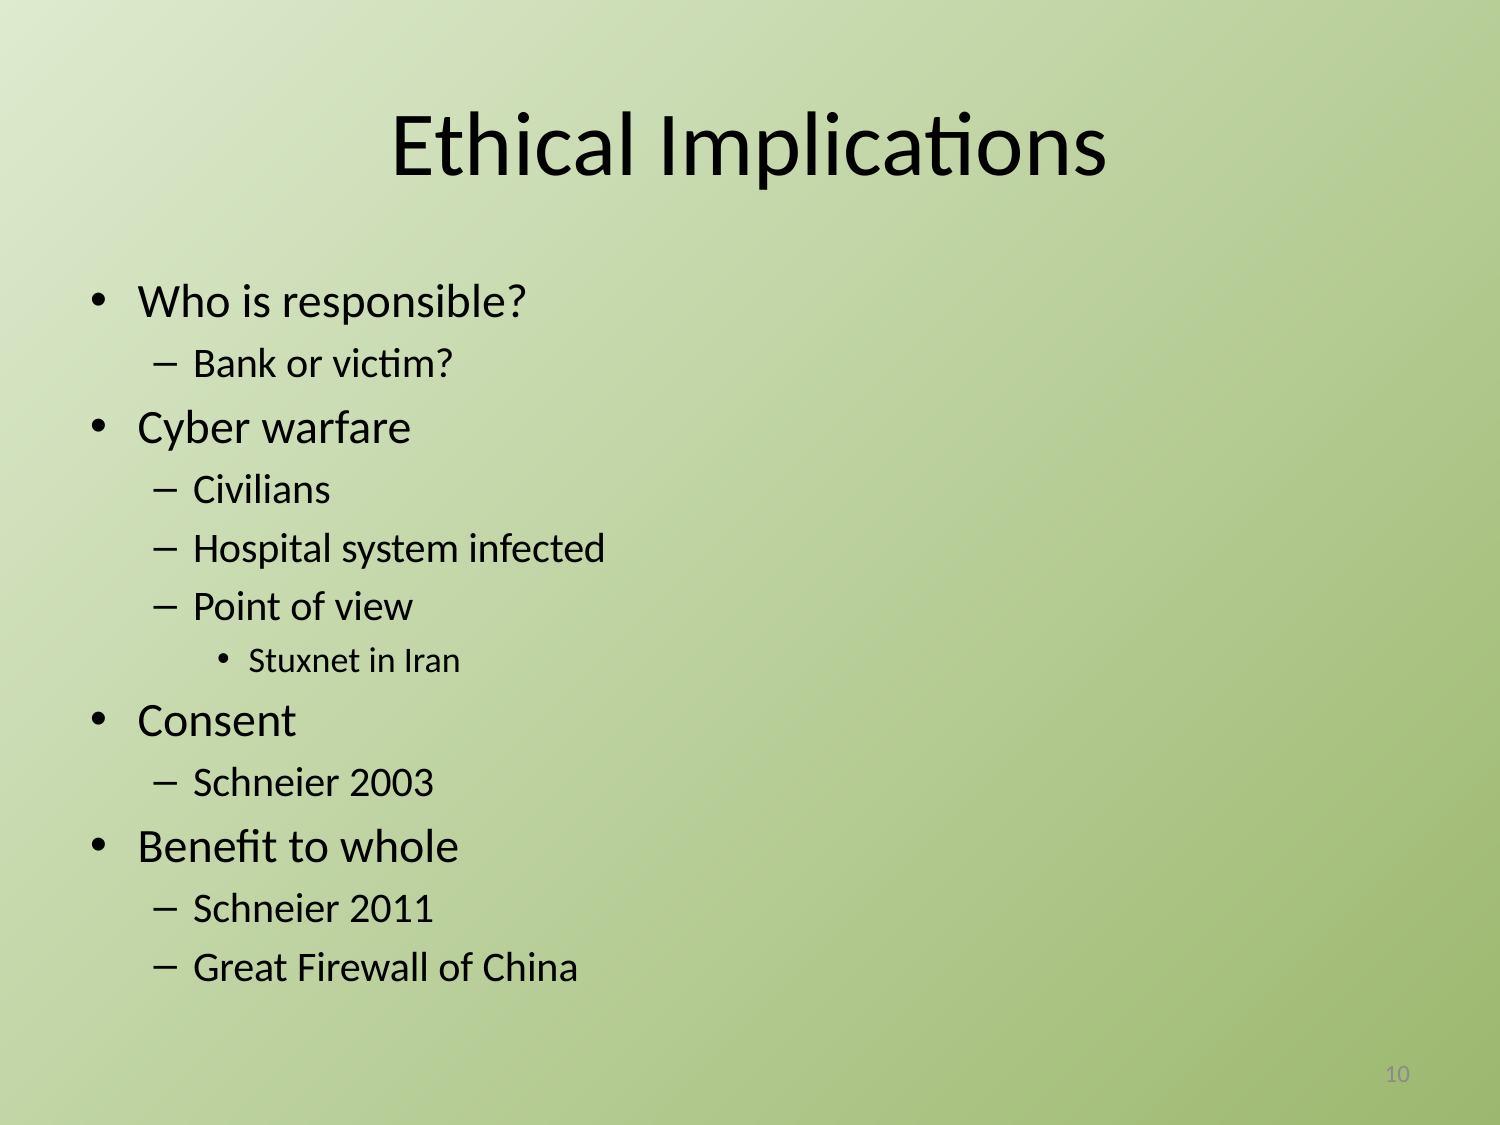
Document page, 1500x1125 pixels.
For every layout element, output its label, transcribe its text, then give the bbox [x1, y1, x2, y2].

list Who is responsible? Bank or victim? Cyber warfare Civilians Hospital system infected Point of view Stuxnet in Iran Consent Schneier 2003 Benefit to whole Schneier 2011 Great Firewall of China [75, 262, 1425, 1005]
title Ethical Implications [75, 45, 1425, 233]
slide_number 10 [1074, 1042, 1425, 1103]
